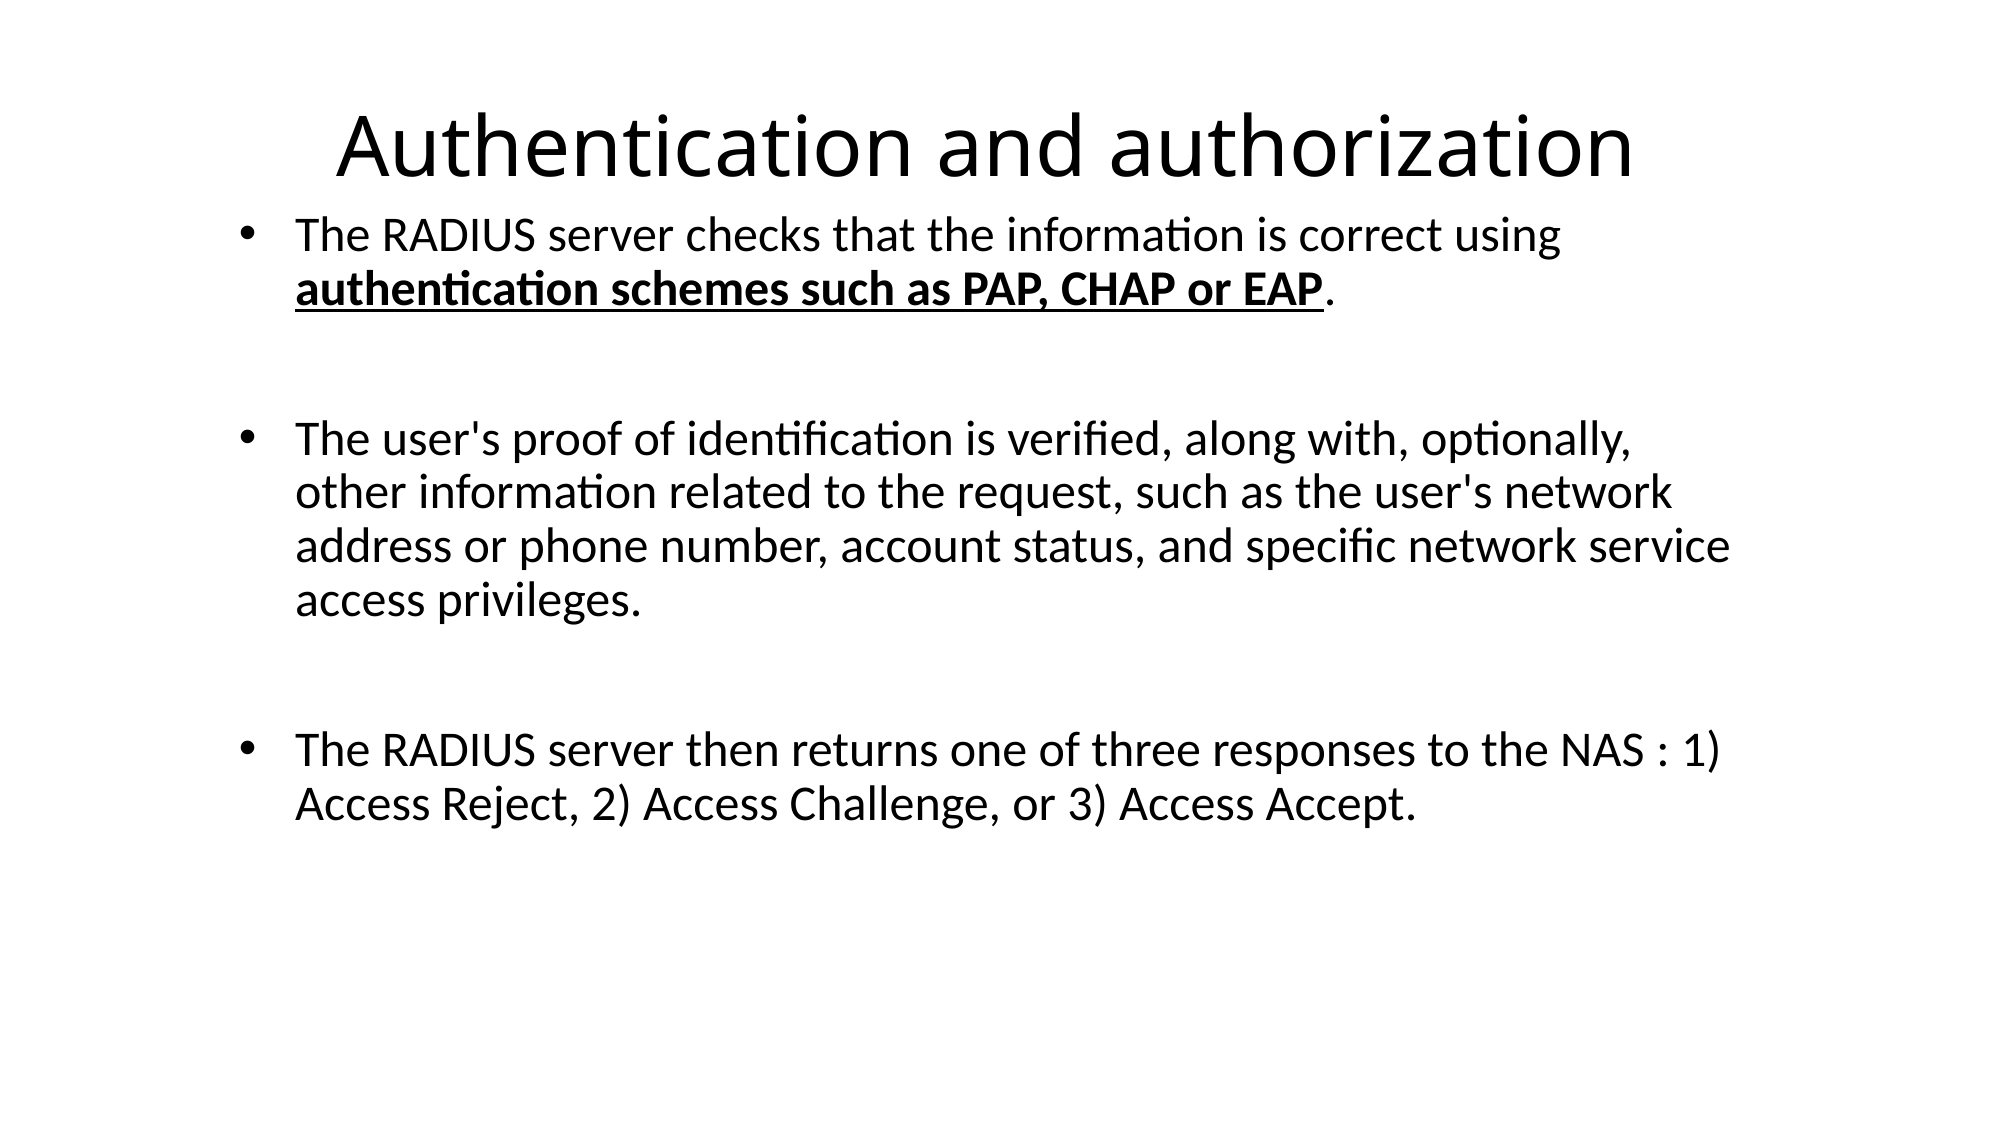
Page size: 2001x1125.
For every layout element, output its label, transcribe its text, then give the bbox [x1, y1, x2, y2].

title Authentication and authorization [223, 95, 1750, 200]
subtitle The RADIUS server checks that the information is correct using authentication schemes such as PAP, CHAP or EAP. The user's proof of identification is verified, along with, optionally, other information related to the request, such as the user's network address or phone number, account status, and specific network service access privileges. The RADIUS server then returns one of three responses to the NAS : 1) Access Reject, 2) Access Challenge, or 3) Access Accept. [223, 200, 1750, 1038]
